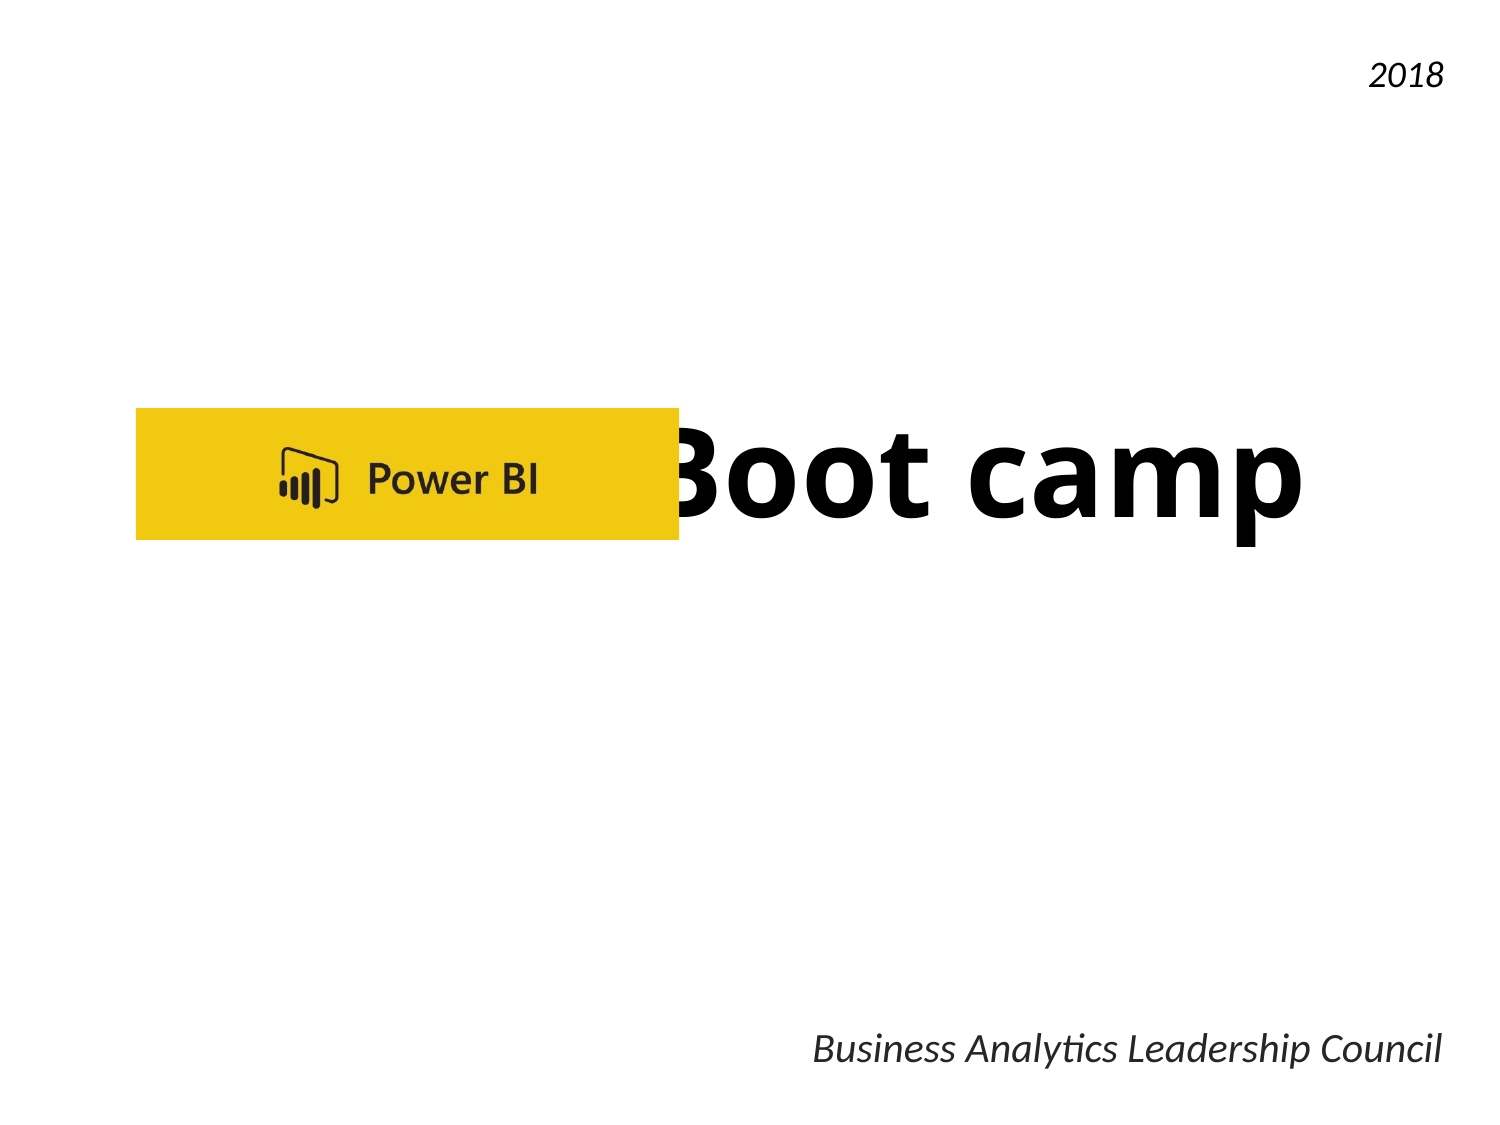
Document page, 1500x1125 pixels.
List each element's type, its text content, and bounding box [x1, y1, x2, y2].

text_box 2018 [1353, 42, 1459, 103]
subtitle Business Analytics Leadership Council [755, 1018, 1500, 1125]
picture [135, 408, 680, 540]
title Boot camp [411, 373, 1500, 553]
